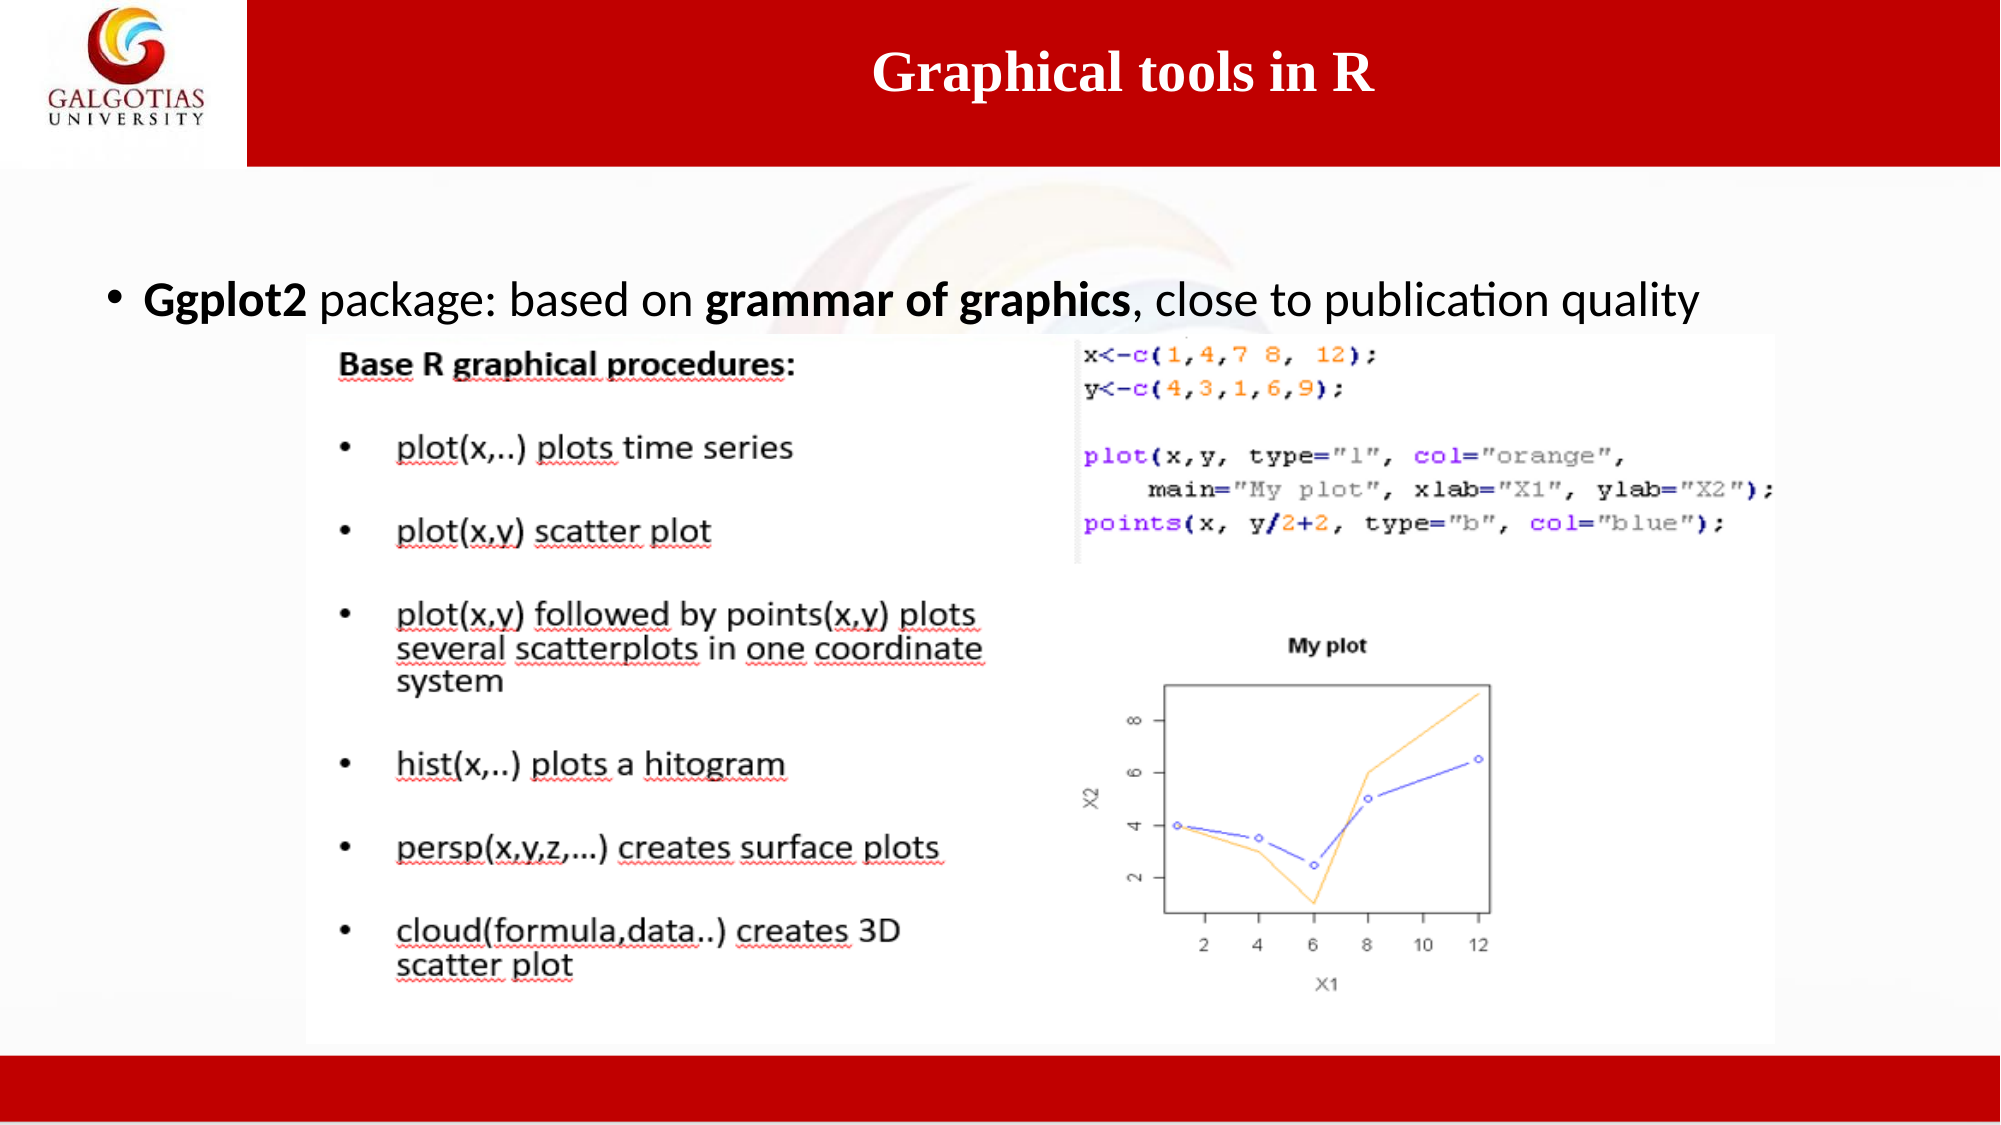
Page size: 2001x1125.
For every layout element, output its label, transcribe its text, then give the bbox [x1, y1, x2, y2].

list Ggplot2 package: based on grammar of graphics, close to publication quality [91, 229, 1878, 1029]
picture [0, 0, 2001, 1125]
list Graphical tools in R [335, 34, 1912, 141]
